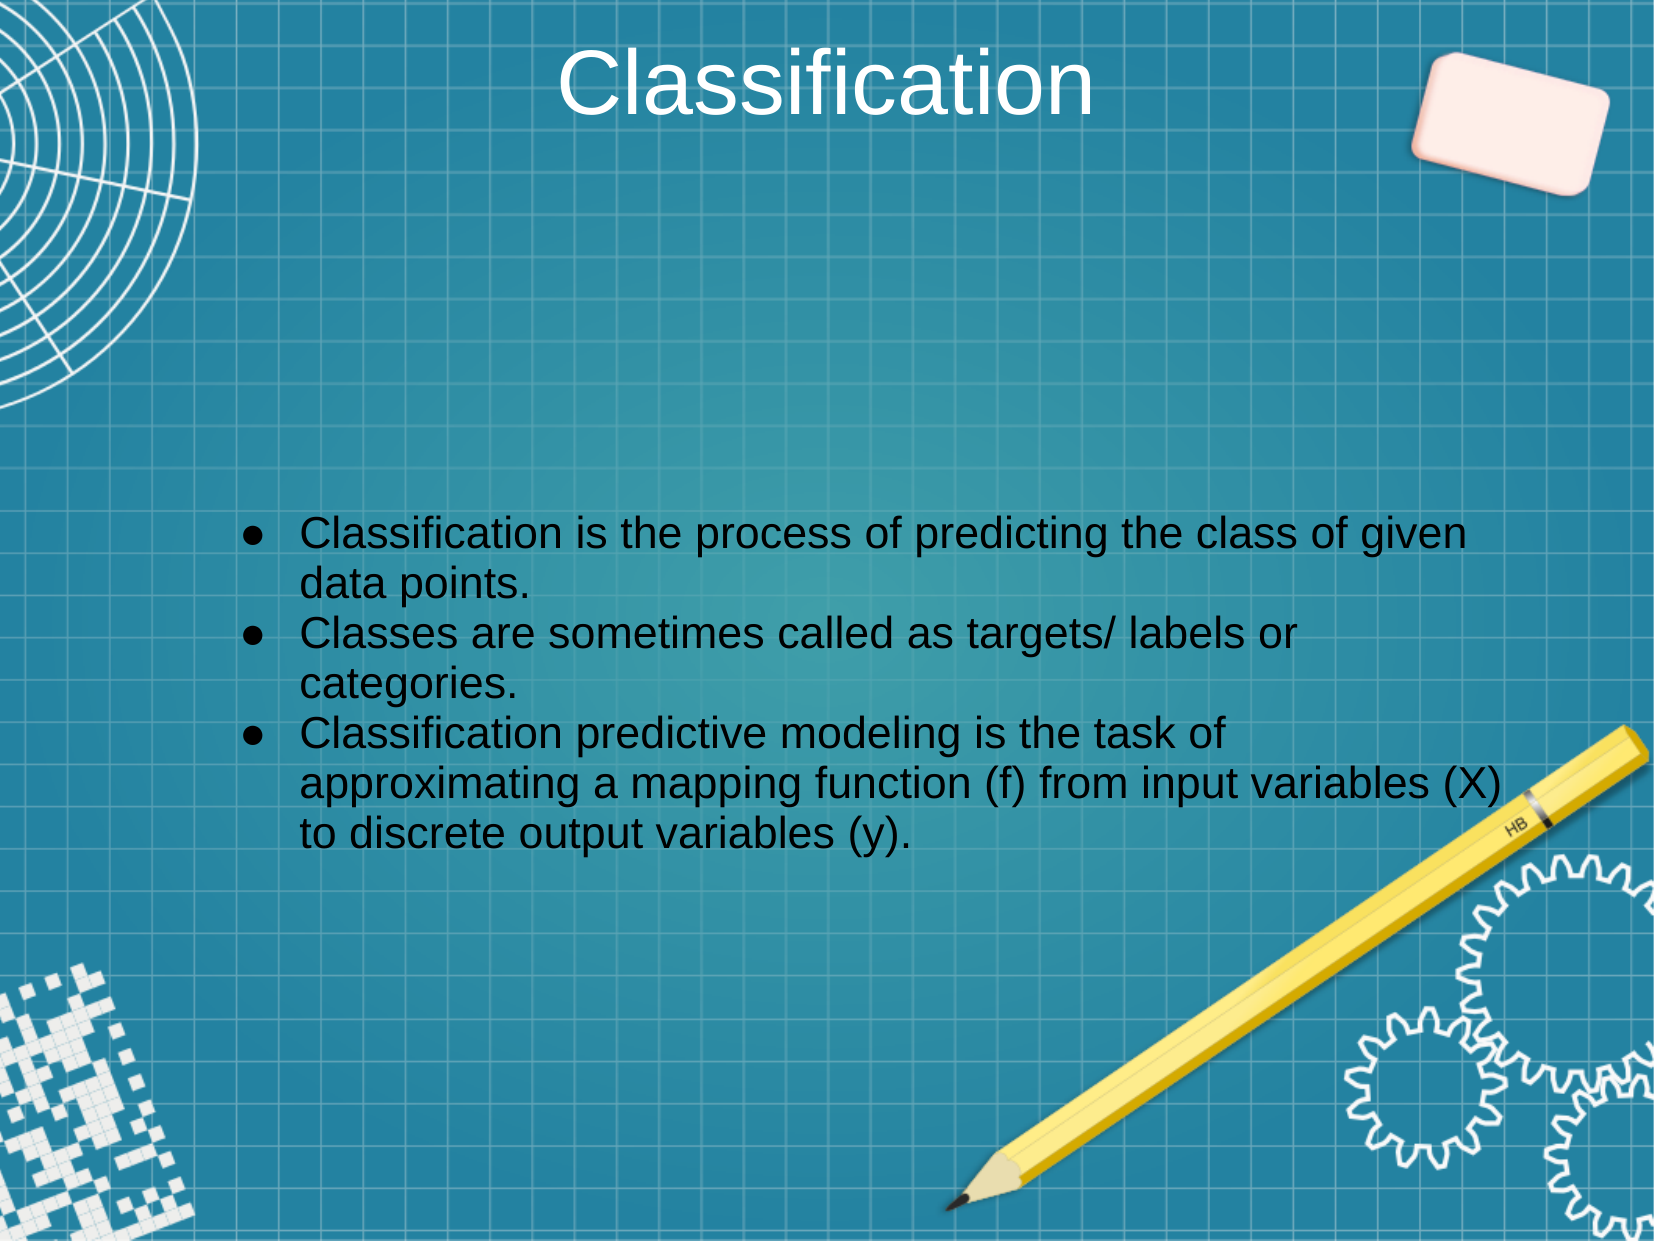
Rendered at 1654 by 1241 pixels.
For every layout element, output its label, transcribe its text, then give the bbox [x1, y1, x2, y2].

text_box Classification [82, 11, 1571, 154]
text_box Classification is the process of predicting the class of given data points. Classes are sometimes called as targets/ labels or categories. Classification predictive modeling is the task of approximating a mapping function (f) from input variables (X) to discrete output variables (y). [224, 507, 1523, 910]
picture [0, 0, 1654, 1241]
